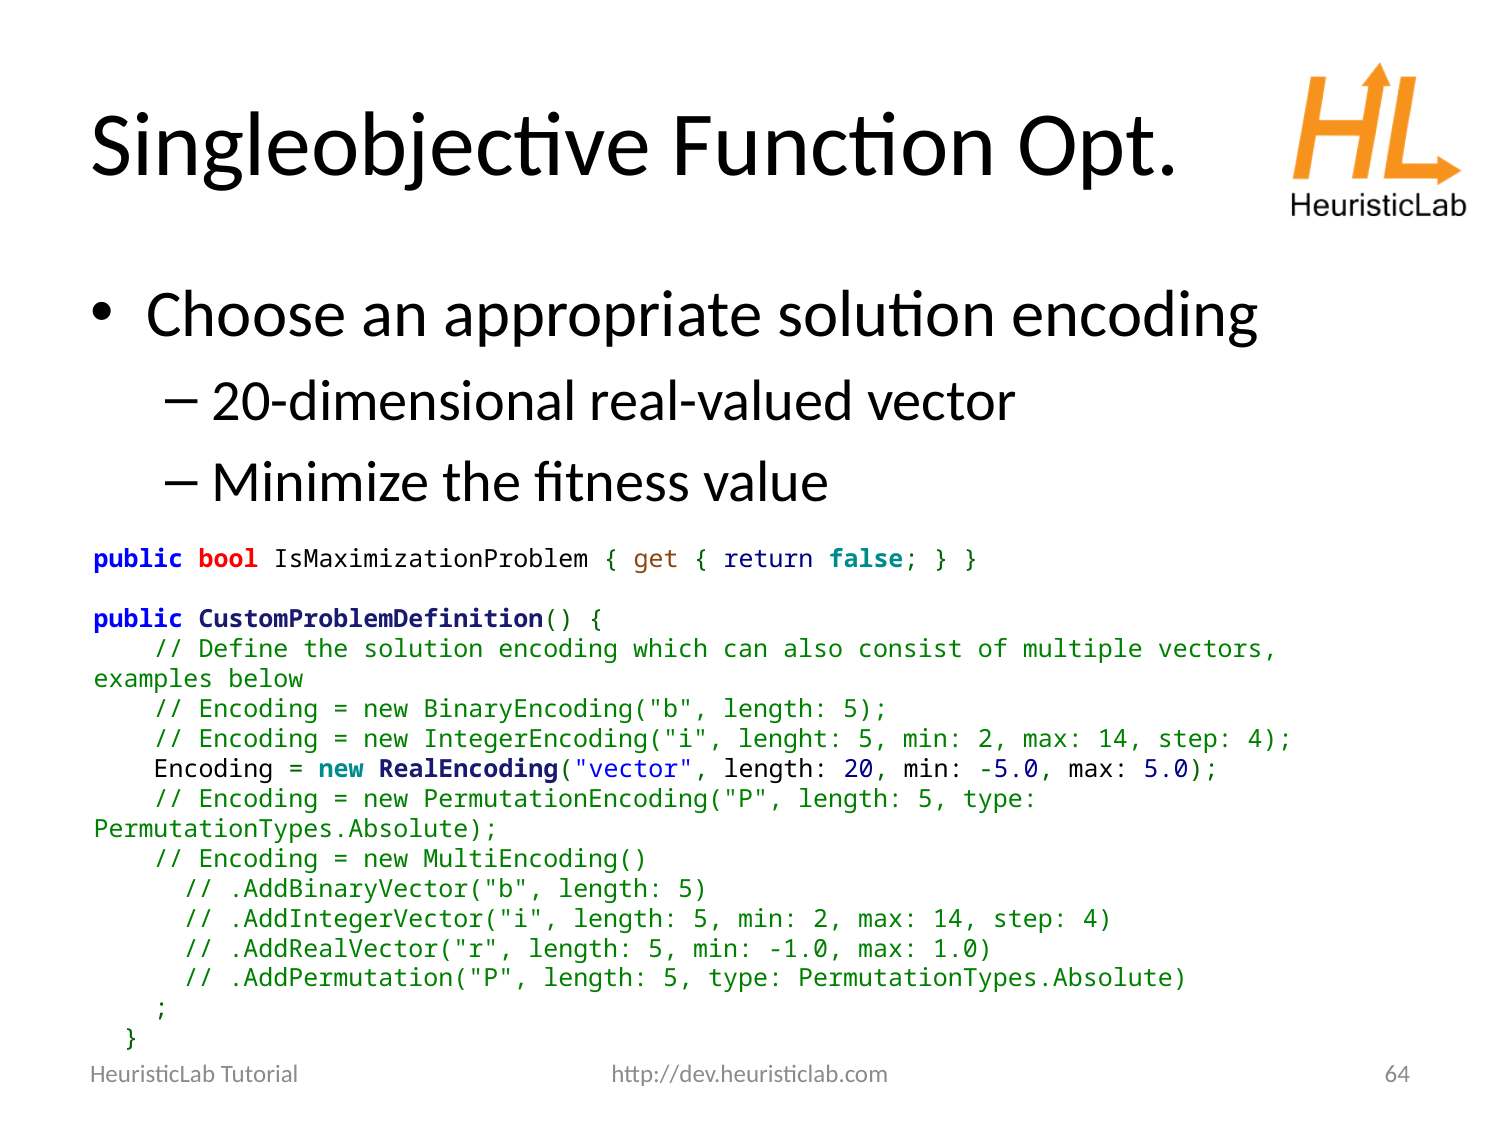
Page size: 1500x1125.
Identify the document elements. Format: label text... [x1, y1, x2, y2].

picture [1281, 27, 1474, 244]
slide_number 64 [1074, 1060, 1425, 1103]
footer http://dev.heuristiclab.com [512, 1060, 988, 1103]
text_box public bool IsMaximizationProblem { get { return false; } } public CustomProblemDefinition() { // Define the solution encoding which can also consist of multiple vectors, examples below // Encoding = new BinaryEncoding("b", length: 5); // Encoding = new IntegerEncoding("i", lenght: 5, min: 2, max: 14, step: 4); Encoding = new RealEncoding("vector", length: 20, min: -5.0, max: 5.0); // Encoding = new PermutationEncoding("P", length: 5, type: PermutationTypes.Absolute); // Encoding = new MultiEncoding() // .AddBinaryVector("b", length: 5) // .AddIntegerVector("i", length: 5, min: 2, max: 14, step: 4) // .AddRealVector("r", length: 5, min: -1.0, max: 1.0) // .AddPermutation("P", length: 5, type: PermutationTypes.Absolute) ; } [78, 535, 1427, 1060]
title Singleobjective Function Opt. [75, 45, 1282, 233]
slide_number HeuristicLab Tutorial [75, 1042, 425, 1103]
list Choose an appropriate solution encoding 20-dimensional real-valued vector Minimize the fitness value [75, 262, 1425, 1005]
